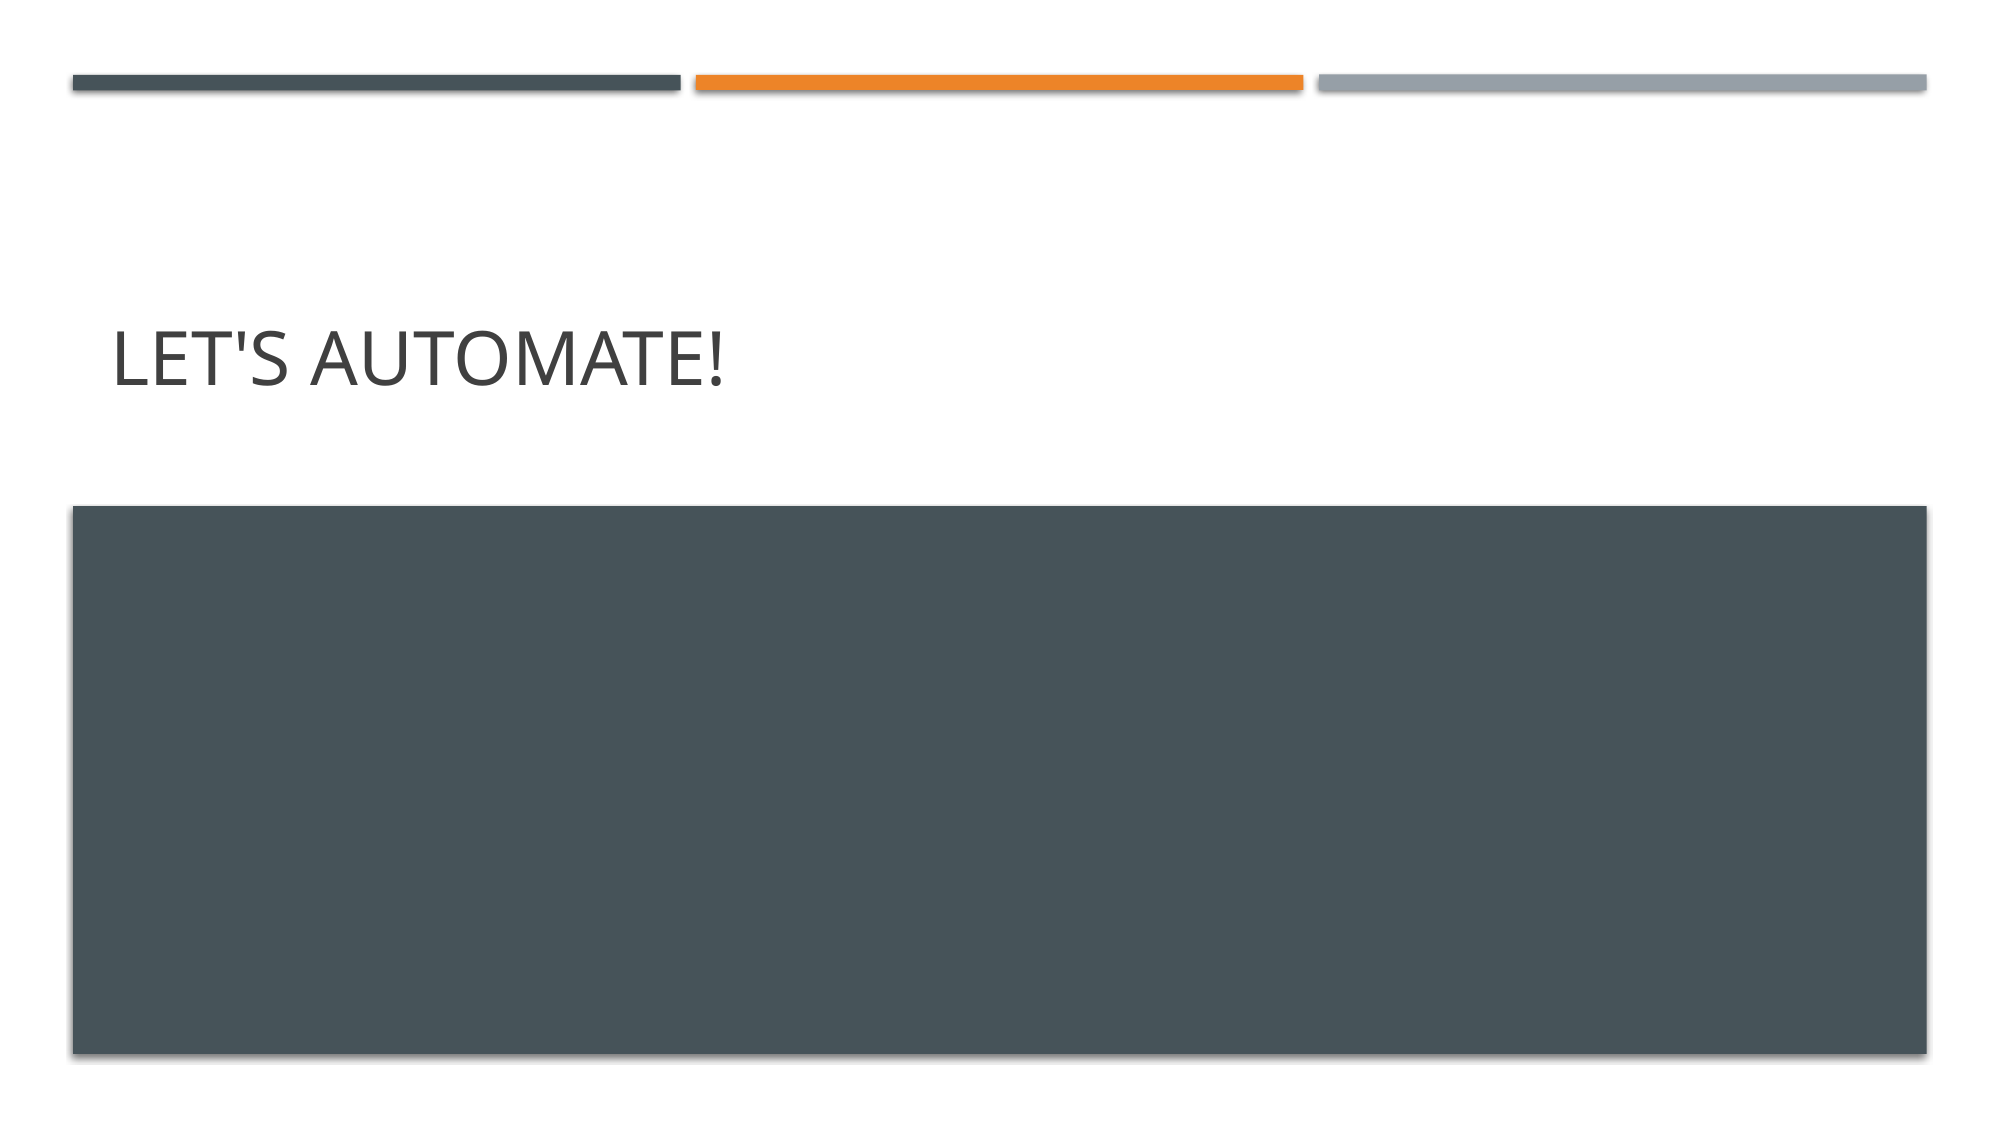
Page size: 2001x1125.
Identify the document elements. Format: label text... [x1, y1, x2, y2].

title Let's automate! [95, 167, 1899, 410]
